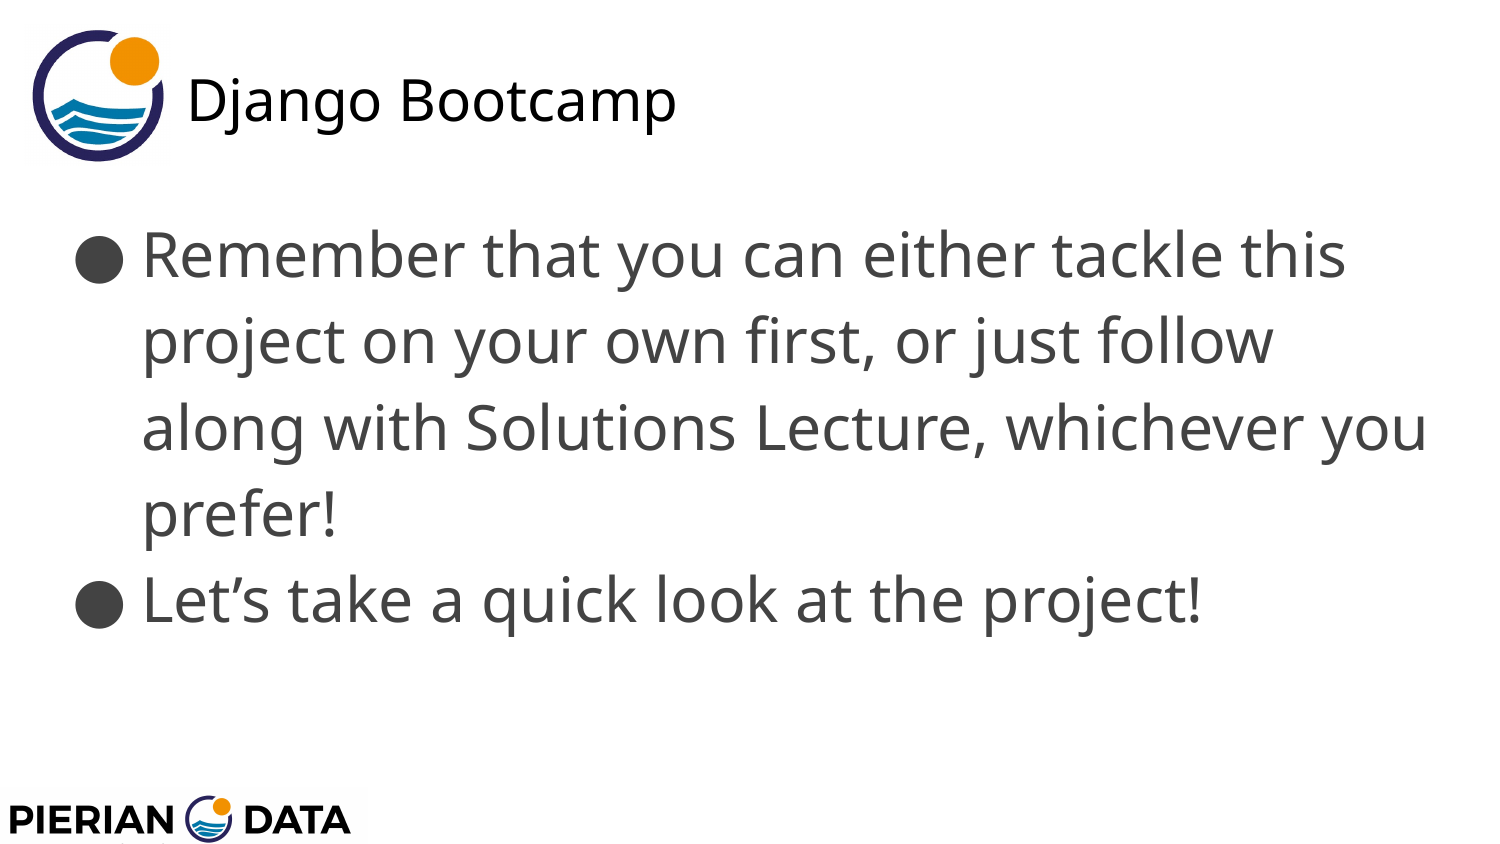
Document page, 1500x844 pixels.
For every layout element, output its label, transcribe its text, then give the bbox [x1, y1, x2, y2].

title Django Bootcamp [176, 48, 1449, 143]
picture [0, 787, 368, 844]
list Remember that you can either tackle this project on your own first, or just follow along with Solutions Lecture, whichever you prefer! Let’s take a quick look at the project! [51, 189, 1449, 750]
picture [24, 24, 172, 167]
